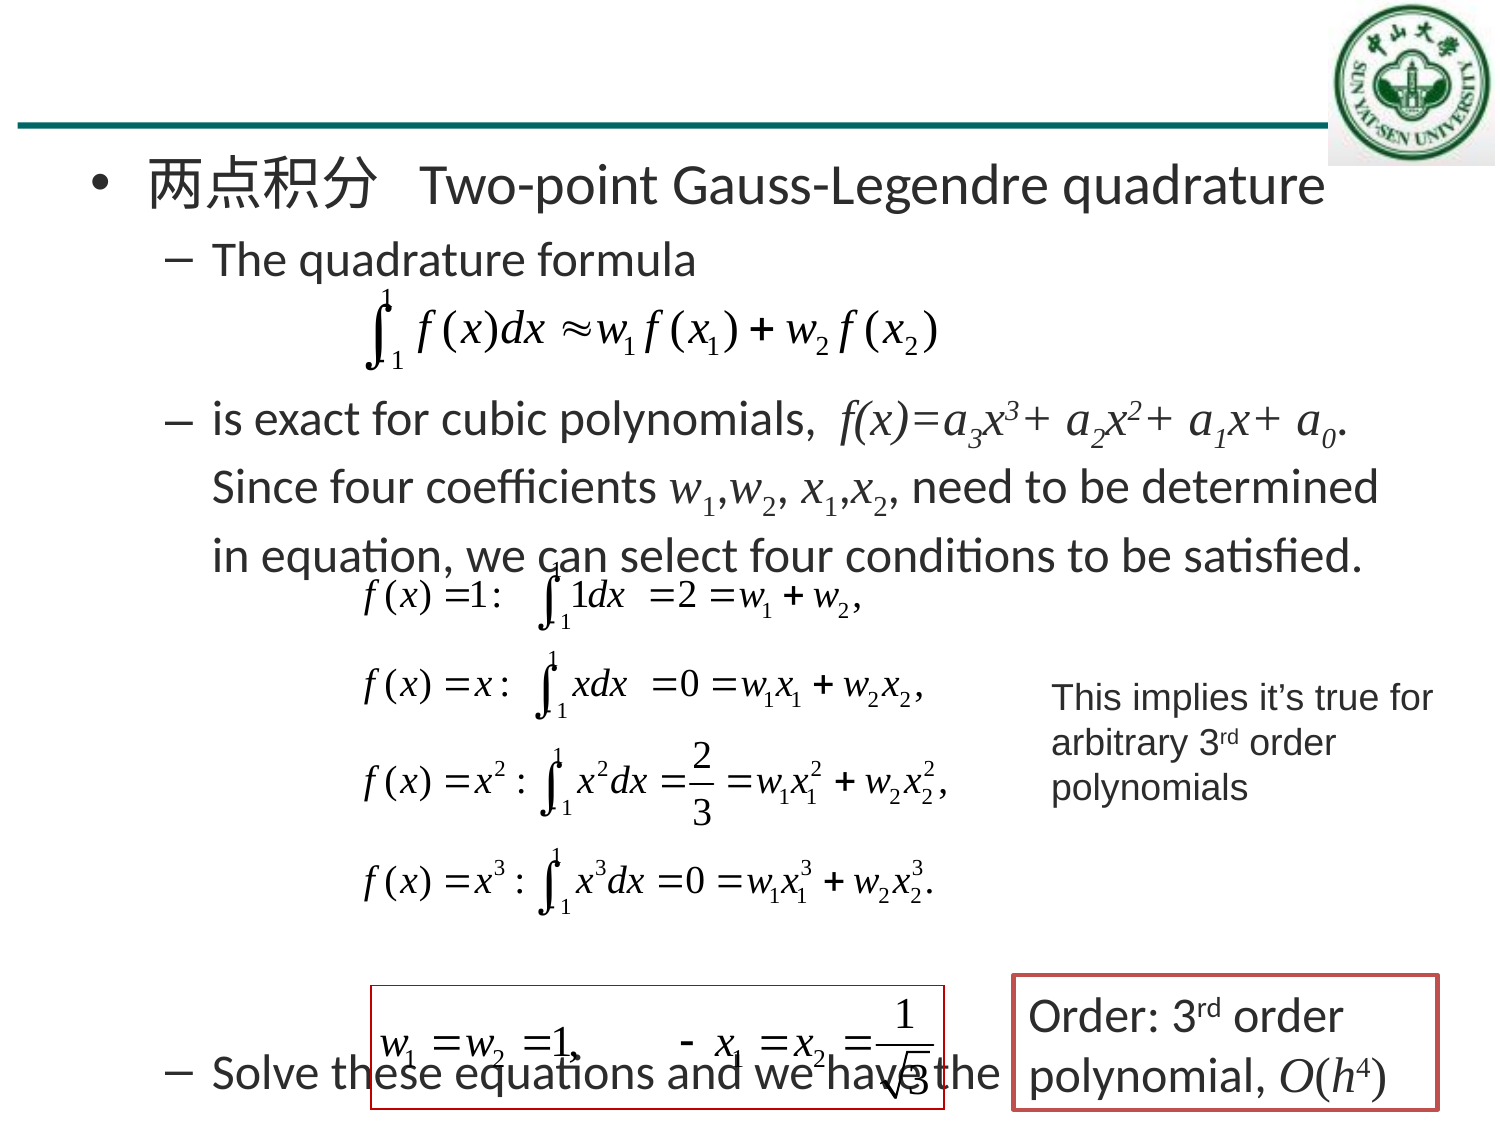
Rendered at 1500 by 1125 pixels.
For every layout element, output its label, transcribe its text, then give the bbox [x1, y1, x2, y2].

picture [1328, 0, 1495, 166]
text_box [350, 275, 946, 380]
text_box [371, 986, 944, 1109]
text_box Order: 3rd order polynomial, O(h4) [1011, 973, 1440, 1112]
text_box This implies it’s true for arbitrary 3rd order polynomials [1036, 665, 1461, 816]
list 两点积分 Two-point Gauss-Legendre quadrature The quadrature formula is exact for cubic polynomials, f(x)=a3x3+ a2x2+ a1x+ a0. Since four coefficients w1,w2, x1,x2, need to be determined in equation, we can select four conditions to be satisfied. Solve these equations and we have the results [75, 138, 1425, 1101]
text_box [350, 552, 956, 923]
